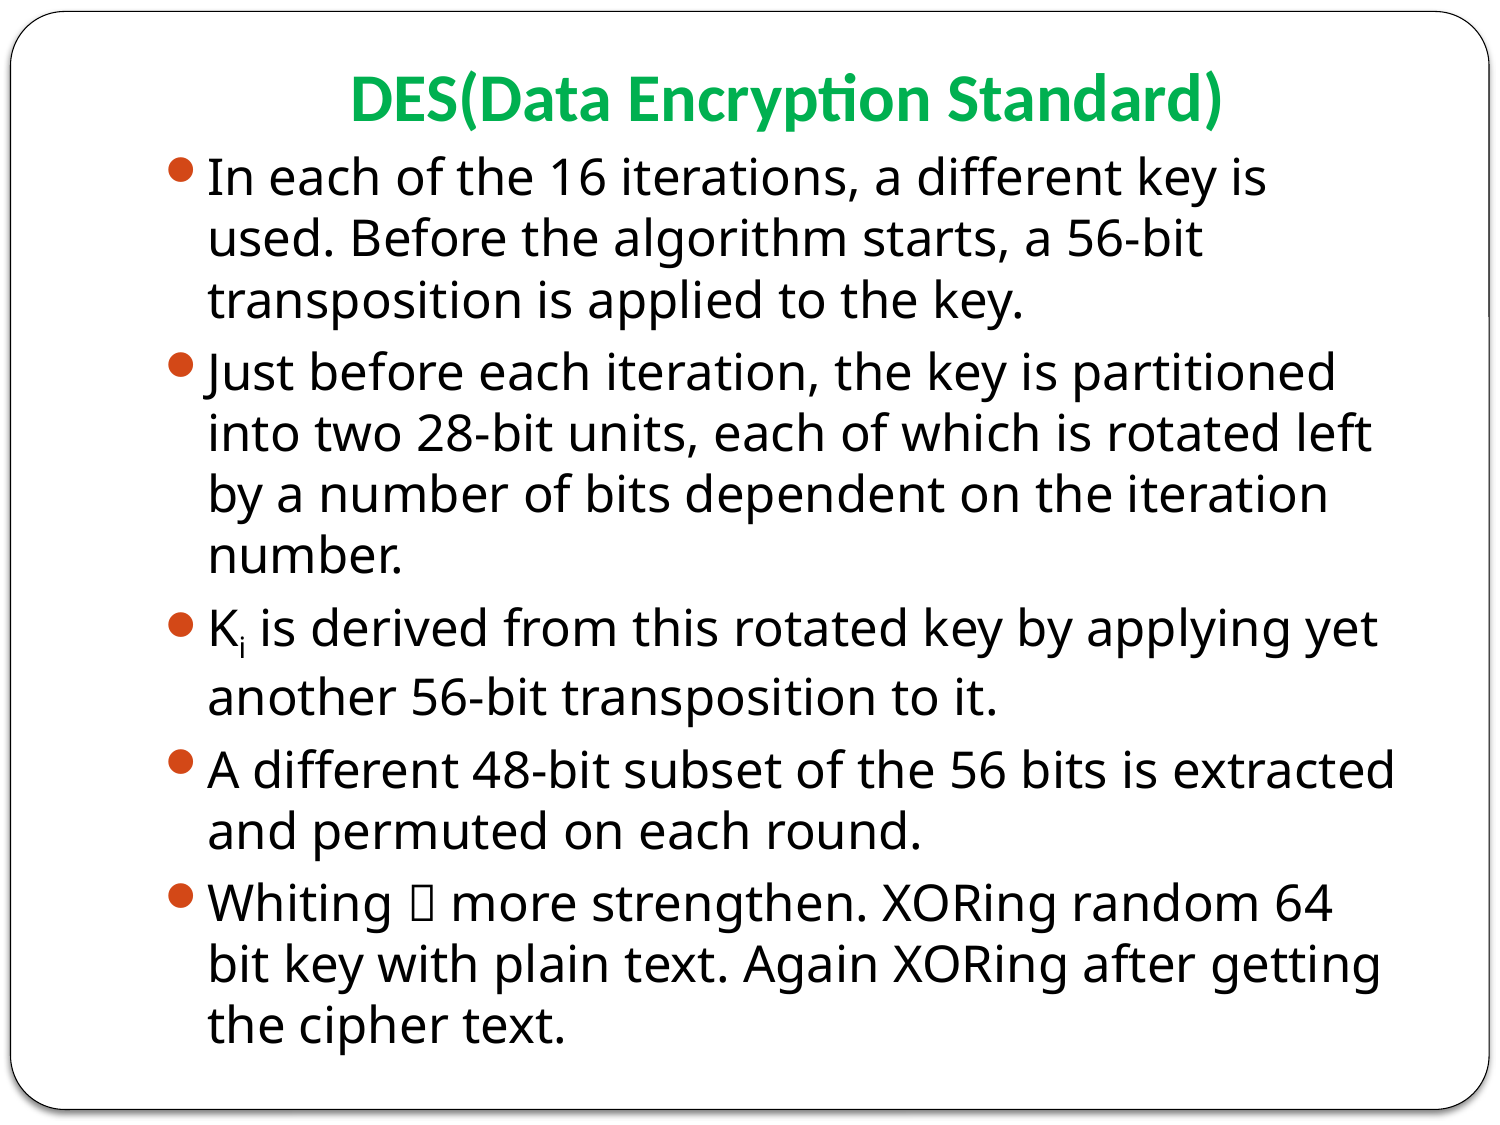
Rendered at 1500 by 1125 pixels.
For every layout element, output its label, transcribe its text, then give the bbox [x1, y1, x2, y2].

list In each of the 16 iterations, a different key is used. Before the algorithm starts, a 56-bit transposition is applied to the key. Just before each iteration, the key is partitioned into two 28-bit units, each of which is rotated left by a number of bits dependent on the iteration number. Ki is derived from this rotated key by applying yet another 56-bit transposition to it. A different 48-bit subset of the 56 bits is extracted and permuted on each round. Whiting  more strengthen. XORing random 64 bit key with plain text. Again XORing after getting the cipher text. [150, 137, 1425, 1063]
title DES(Data Encryption Standard) [150, 45, 1425, 137]
